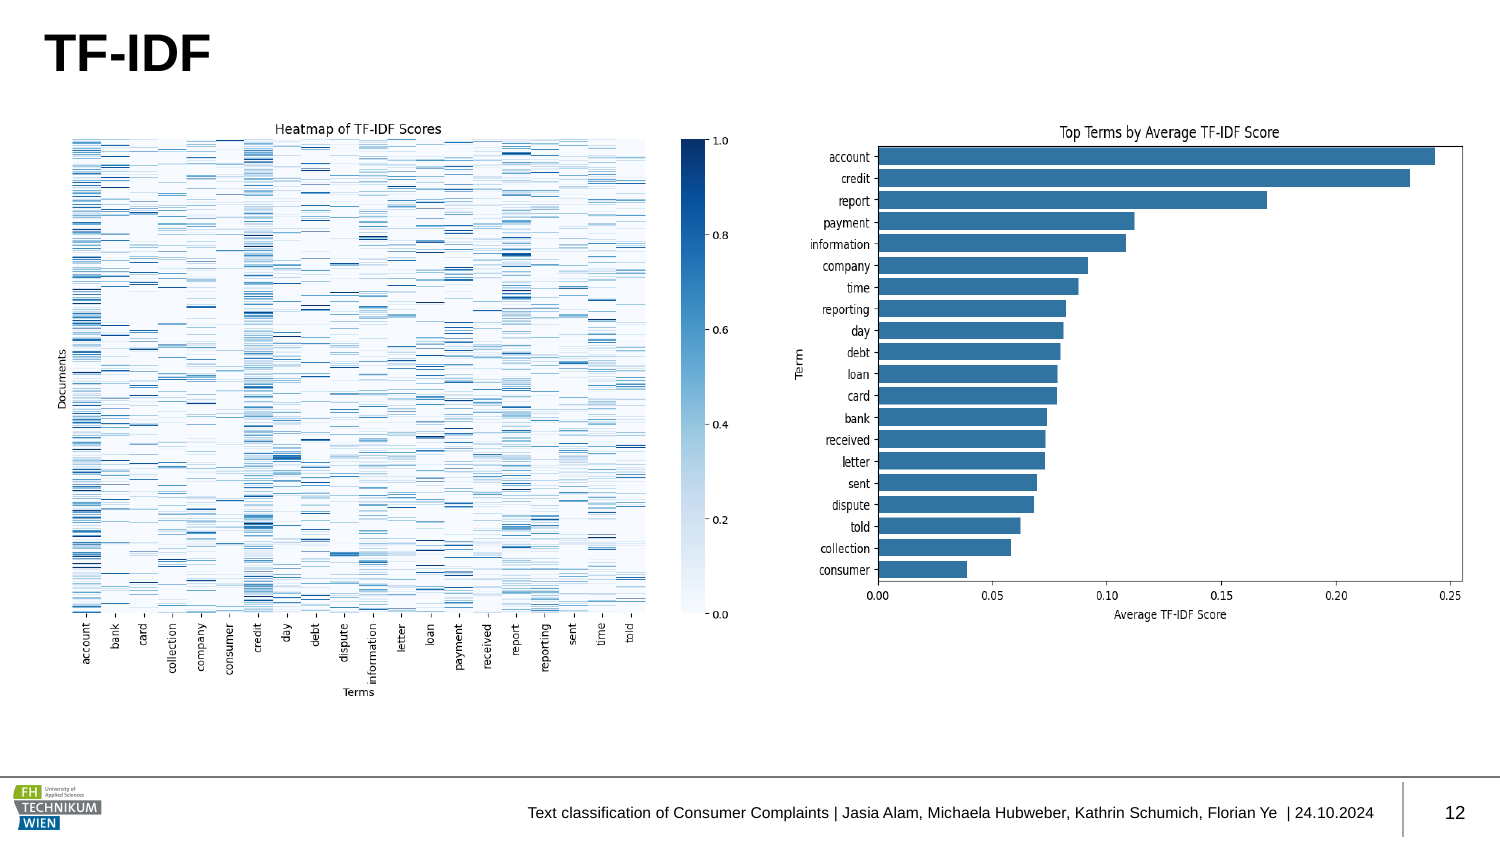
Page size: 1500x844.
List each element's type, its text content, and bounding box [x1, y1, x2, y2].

picture [787, 115, 1469, 630]
title TF-IDF [29, 18, 1469, 91]
picture [49, 115, 736, 705]
picture [0, 771, 115, 844]
footer Text classification of Consumer Complaints | Jasia Alam, Michaela Hubweber, Kathrin Schumich, Florian Ye | 24.10.2024 [458, 789, 1389, 835]
slide_number 12 [1401, 789, 1481, 835]
